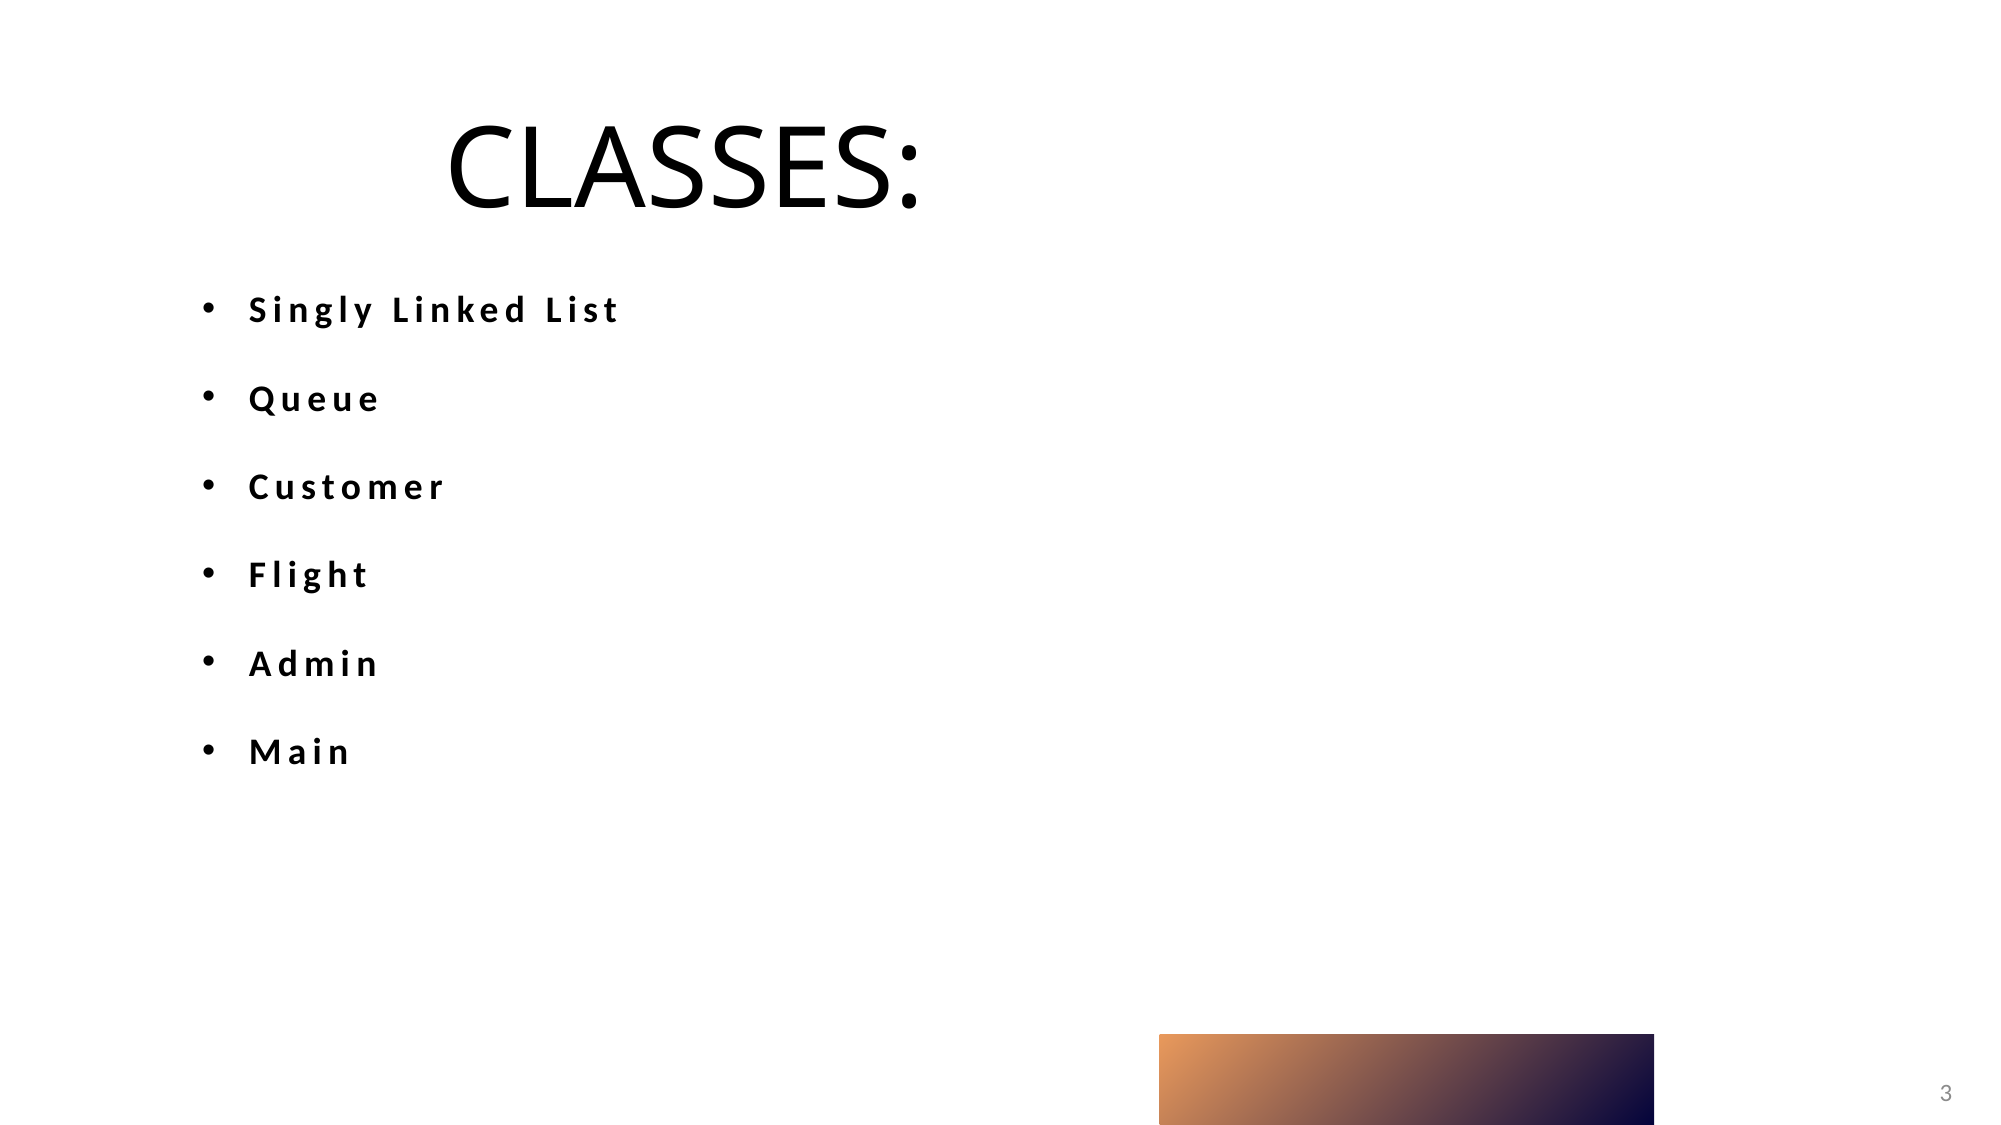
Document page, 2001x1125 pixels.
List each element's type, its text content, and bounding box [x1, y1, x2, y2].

title classes: [429, 20, 1298, 255]
slide_number 3 [1894, 1061, 1968, 1121]
list Singly Linked List Queue Customer Flight Admin Main [187, 255, 1835, 965]
